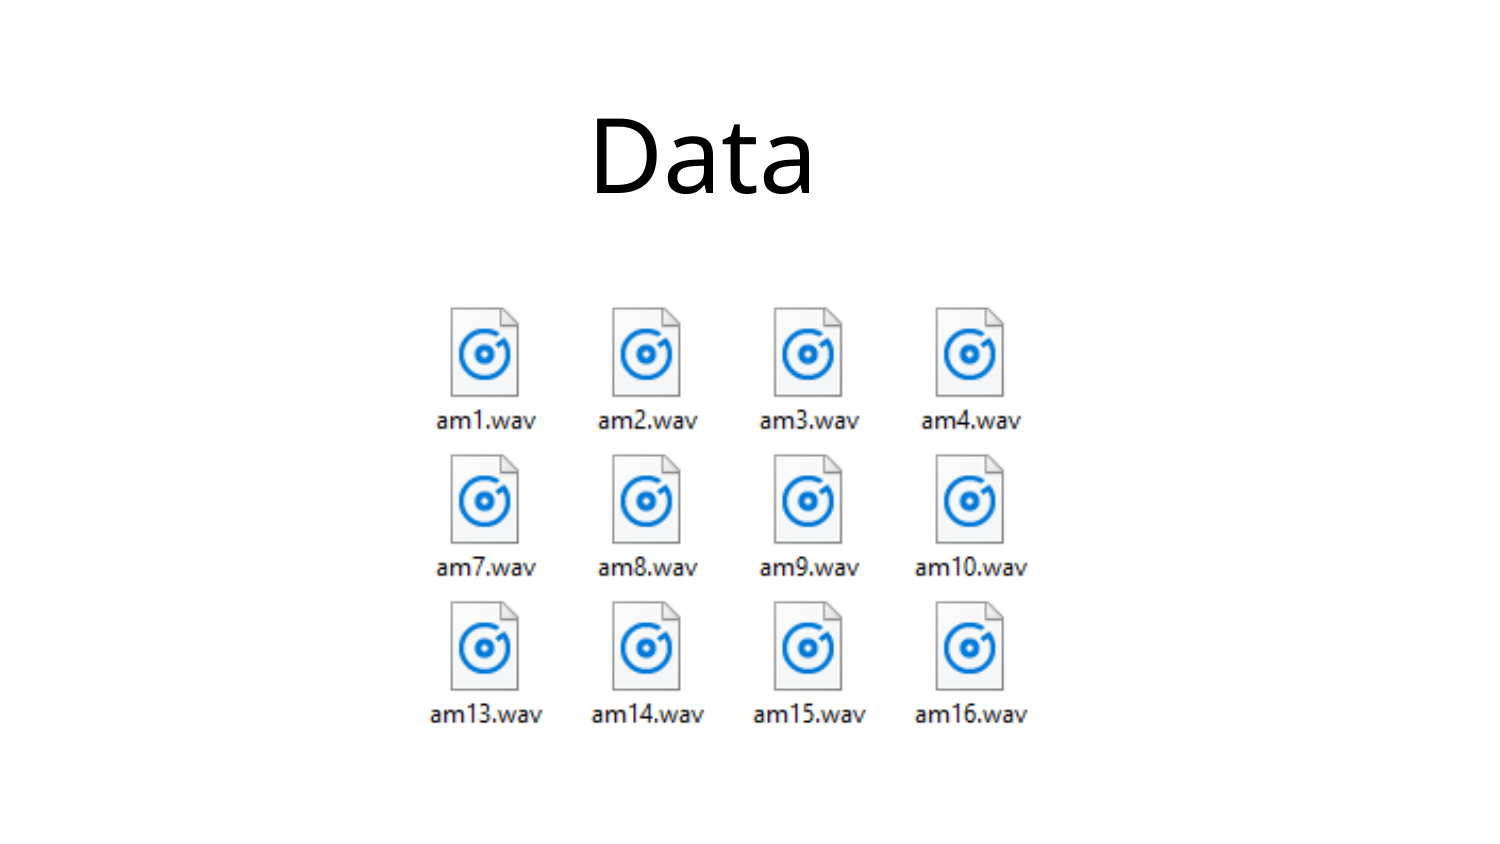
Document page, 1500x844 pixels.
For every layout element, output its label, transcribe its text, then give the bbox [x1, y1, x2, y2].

text_box Data [572, 74, 928, 278]
picture [397, 291, 1049, 736]
